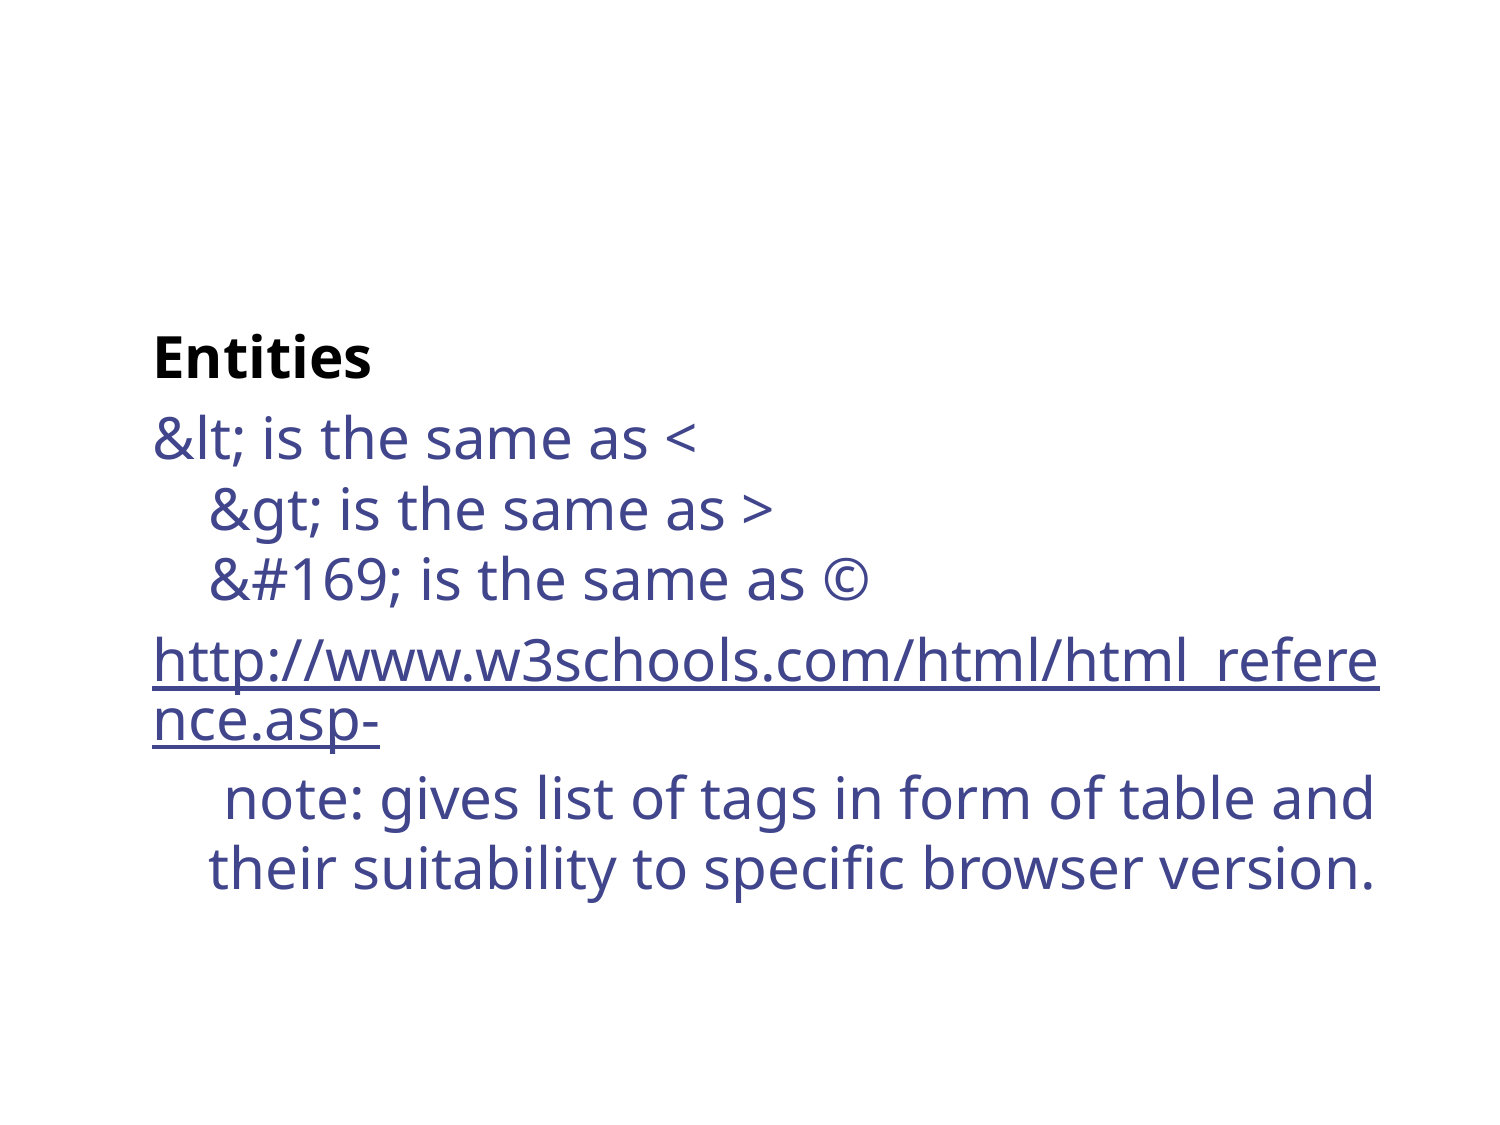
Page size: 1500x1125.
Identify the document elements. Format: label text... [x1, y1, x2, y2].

list Entities &lt; is the same as < &gt; is the same as > &#169; is the same as © http://www.w3schools.com/html/html_reference.asp- note: gives list of tags in form of table and their suitability to specific browser version. [137, 312, 1413, 988]
